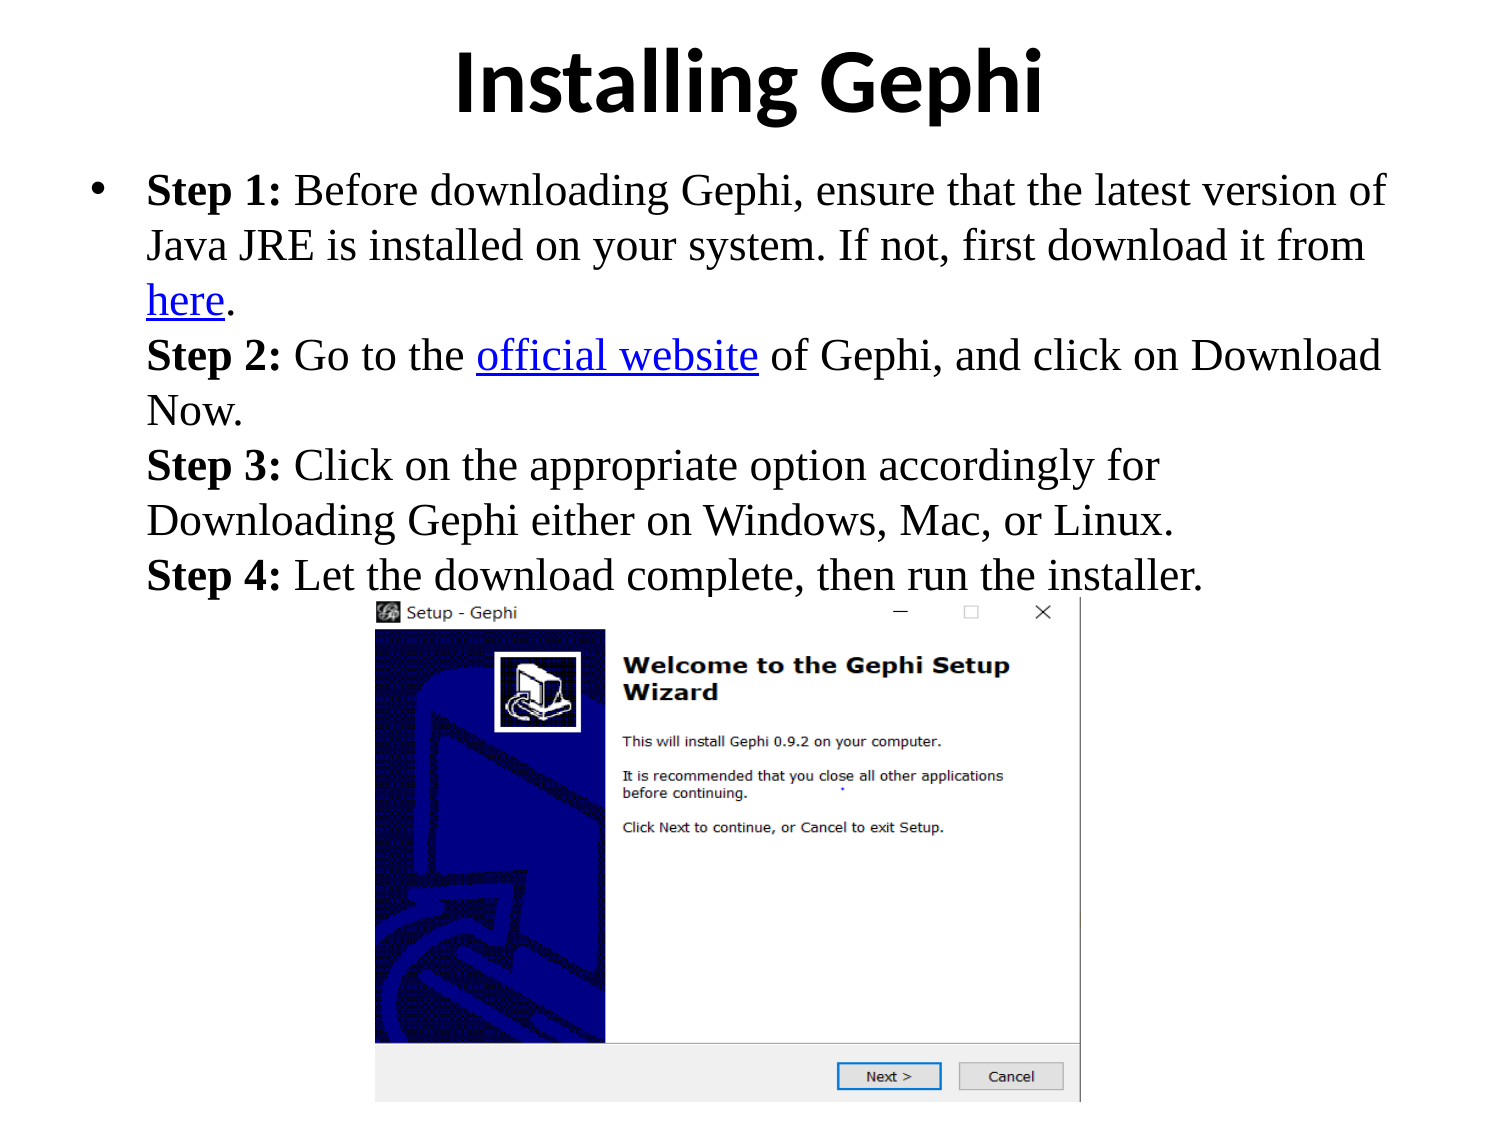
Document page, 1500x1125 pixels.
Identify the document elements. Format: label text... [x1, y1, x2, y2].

picture [374, 597, 1081, 1102]
list Step 1: Before downloading Gephi, ensure that the latest version of Java JRE is installed on your system. If not, first download it from here. Step 2: Go to the official website of Gephi, and click on Download Now. Step 3: Click on the appropriate option accordingly for Downloading Gephi either on Windows, Mac, or Linux. Step 4: Let the download complete, then run the installer. [75, 152, 1425, 1005]
title Installing Gephi [75, 0, 1425, 152]
